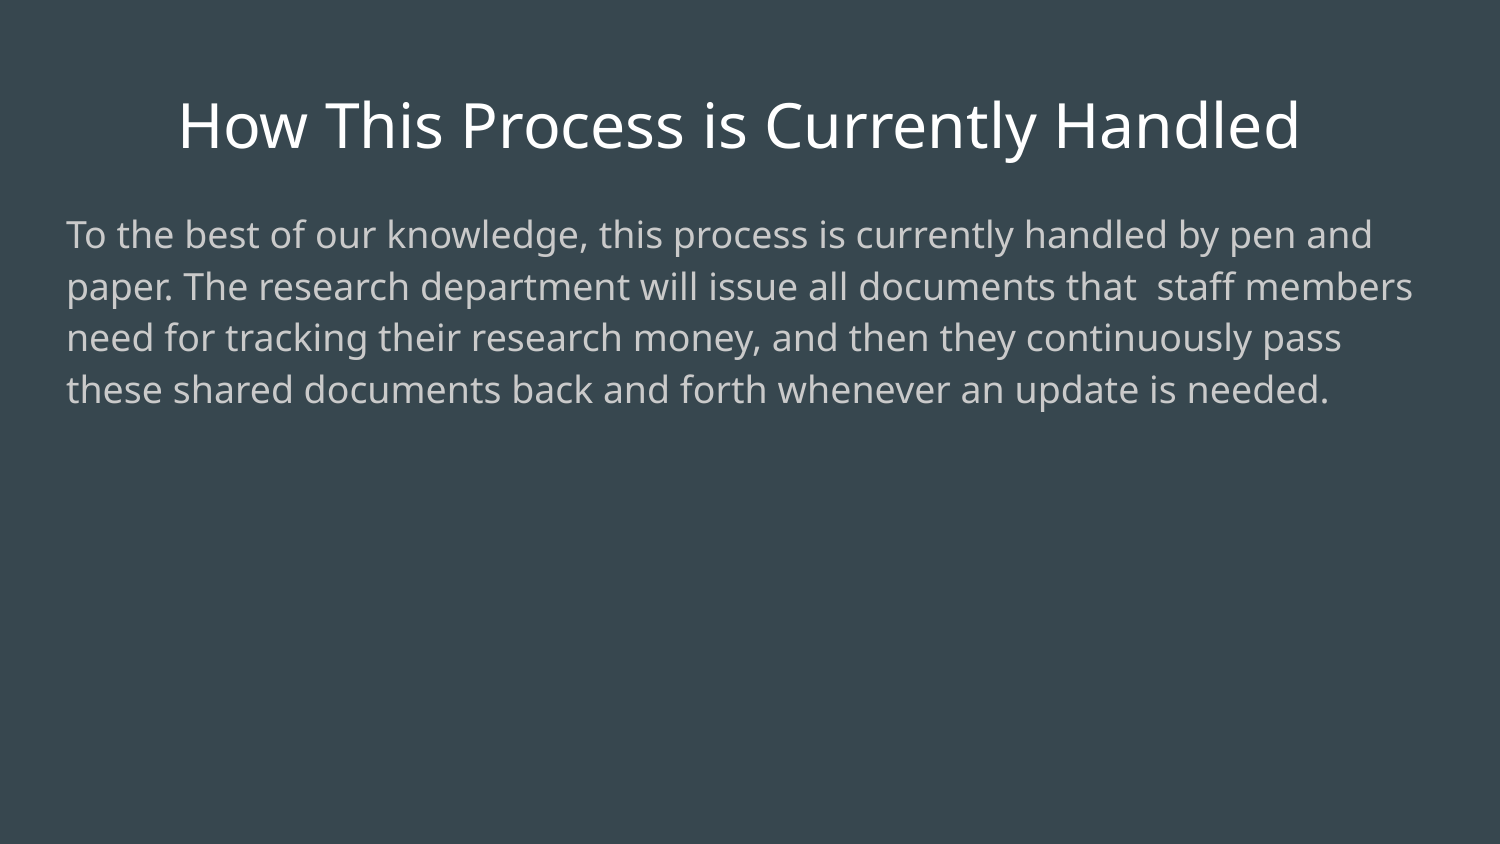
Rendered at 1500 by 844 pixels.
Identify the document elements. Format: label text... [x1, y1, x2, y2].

title How This Process is Currently Handled [41, 71, 1439, 165]
list To the best of our knowledge, this process is currently handled by pen and paper. The research department will issue all documents that staff members need for tracking their research money, and then they continuously pass these shared documents back and forth whenever an update is needed. [51, 189, 1449, 750]
